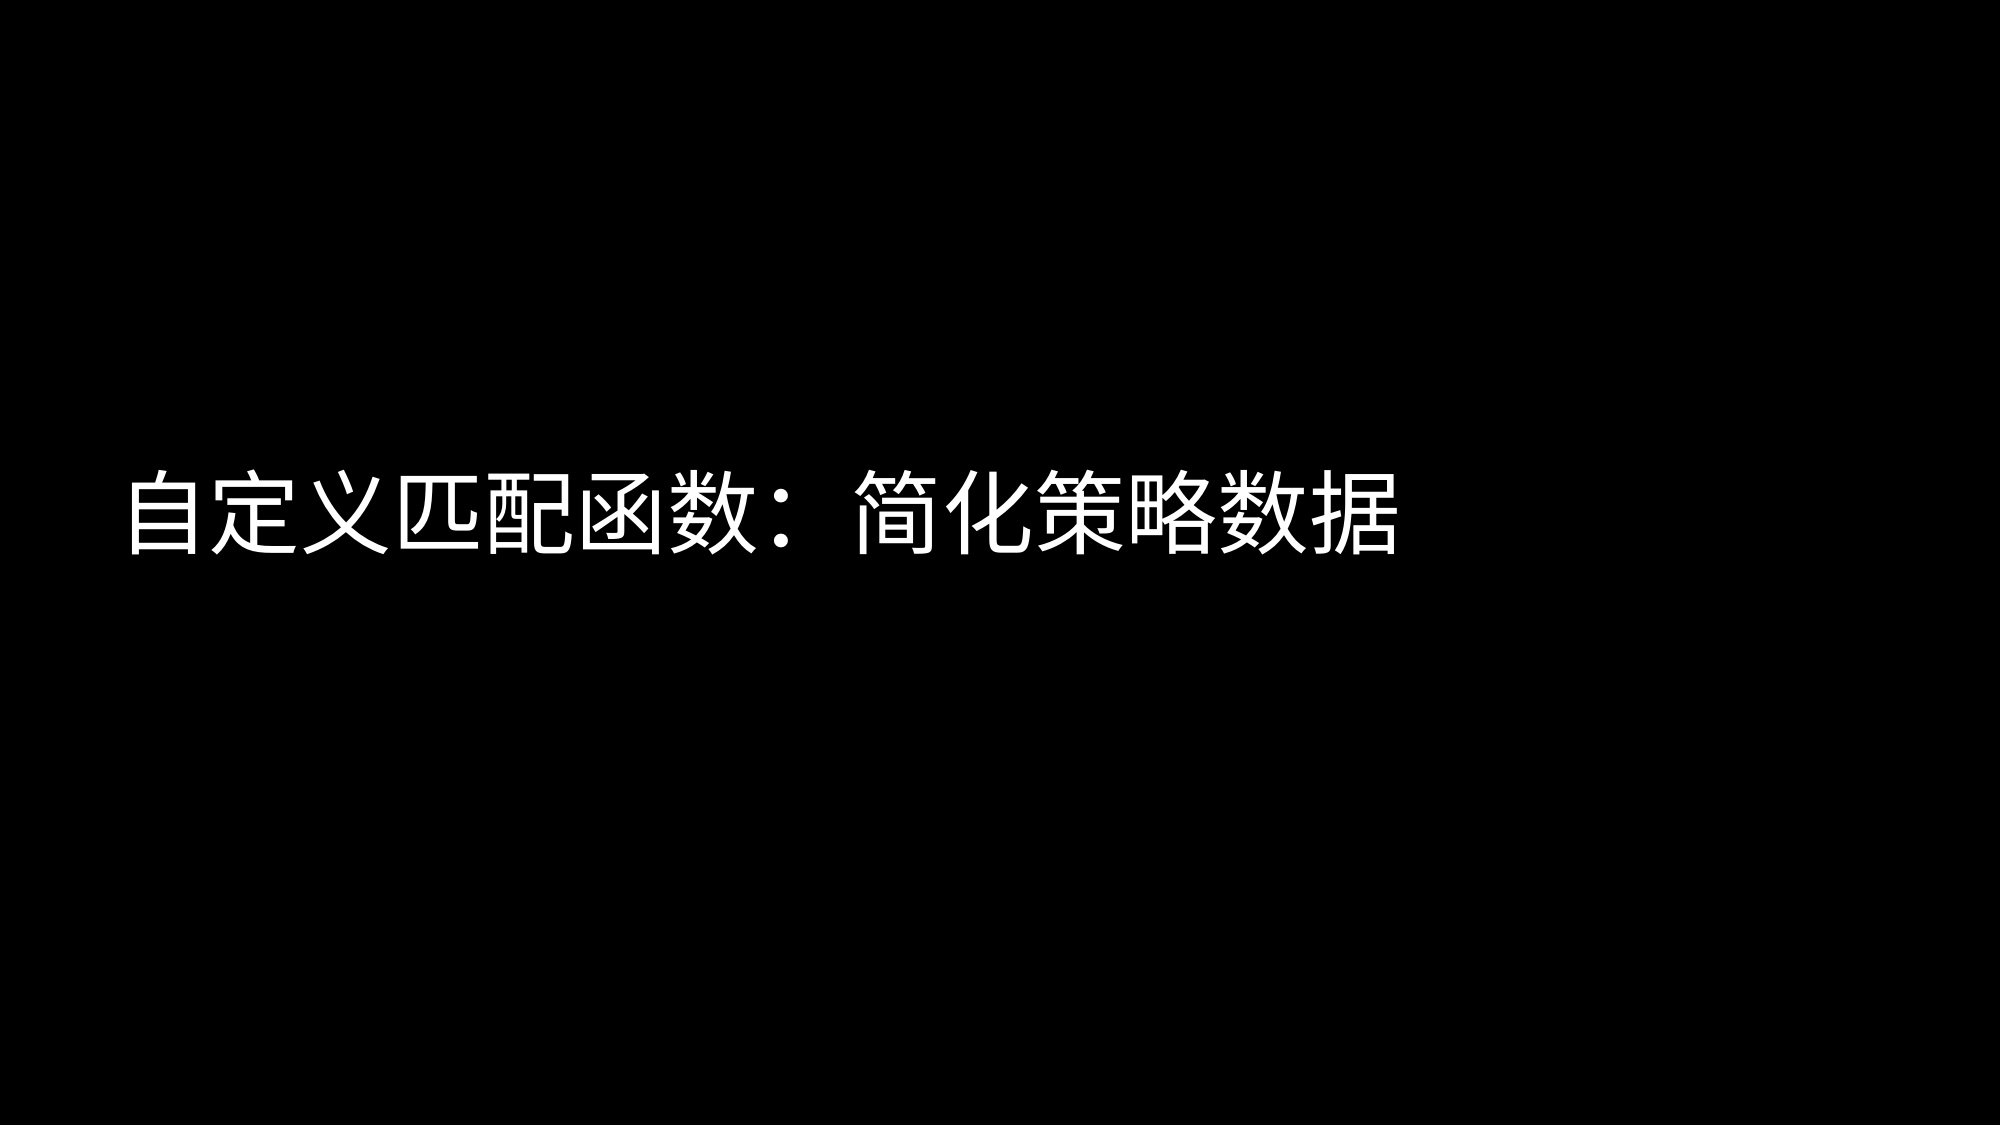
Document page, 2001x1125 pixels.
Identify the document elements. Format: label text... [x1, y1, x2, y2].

title 自定义匹配函数：简化策略数据 [102, 408, 1828, 627]
